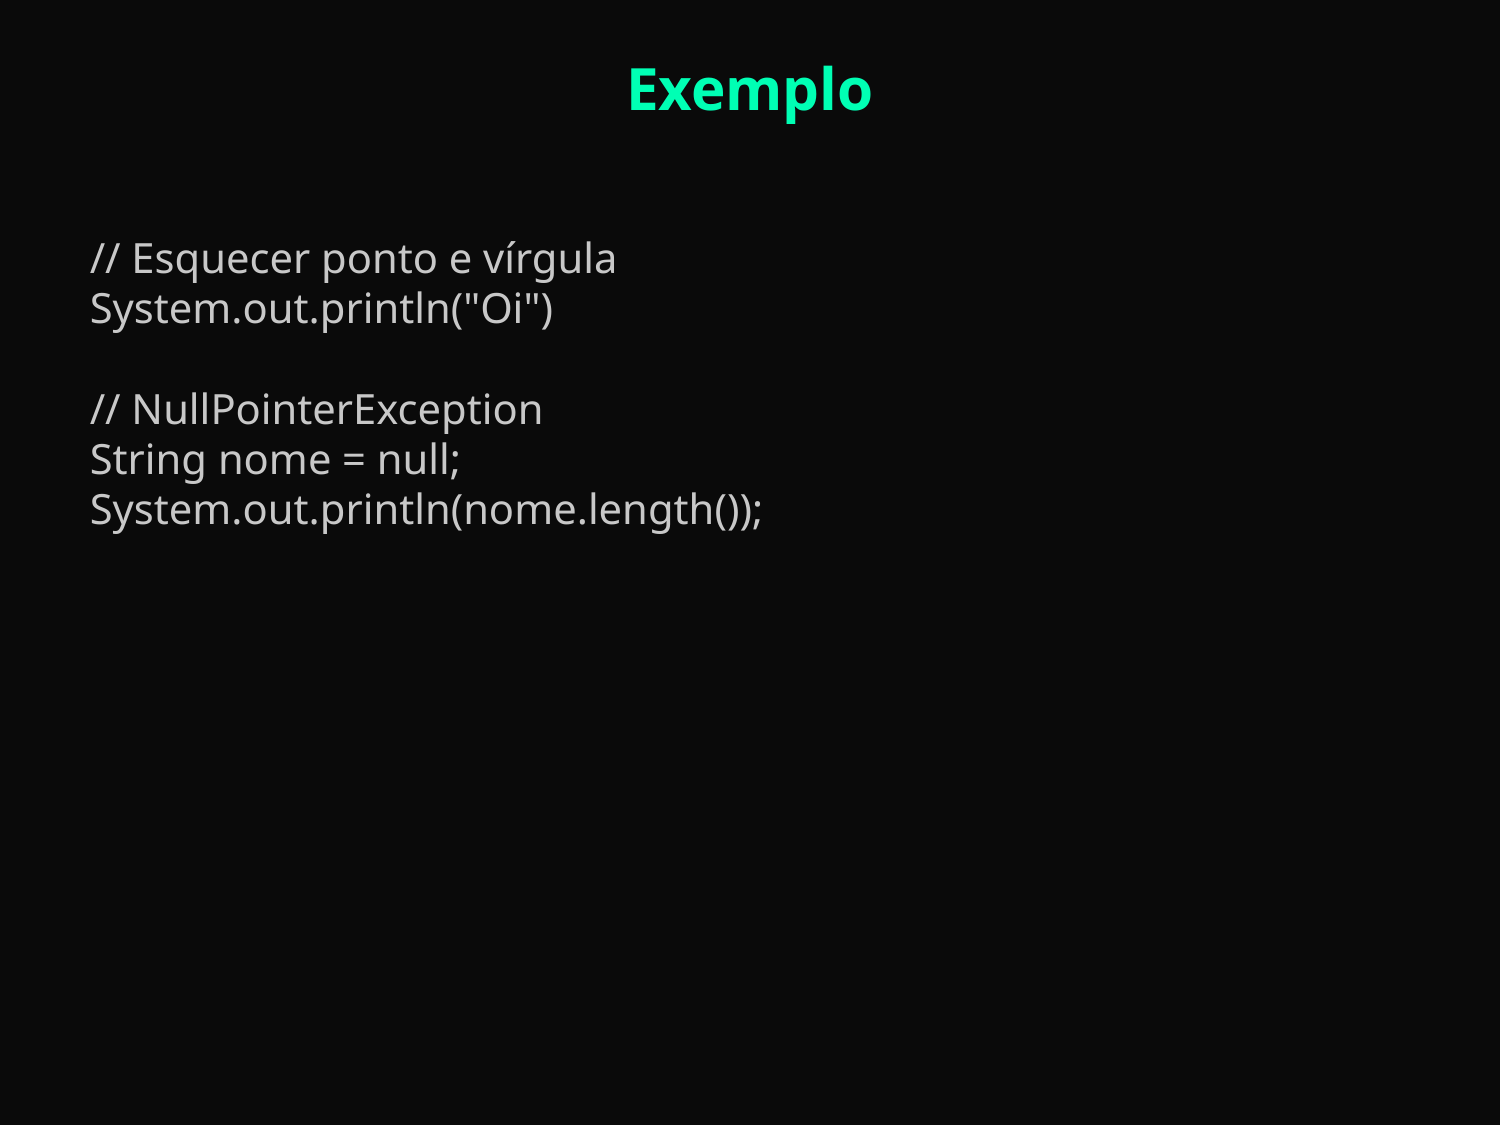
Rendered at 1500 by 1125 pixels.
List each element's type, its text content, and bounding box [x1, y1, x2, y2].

text_box Exemplo [611, 45, 889, 130]
text_box // Esquecer ponto e vírgula System.out.println("Oi") // NullPointerException String nome = null; System.out.println(nome.length()); [74, 224, 1425, 540]
